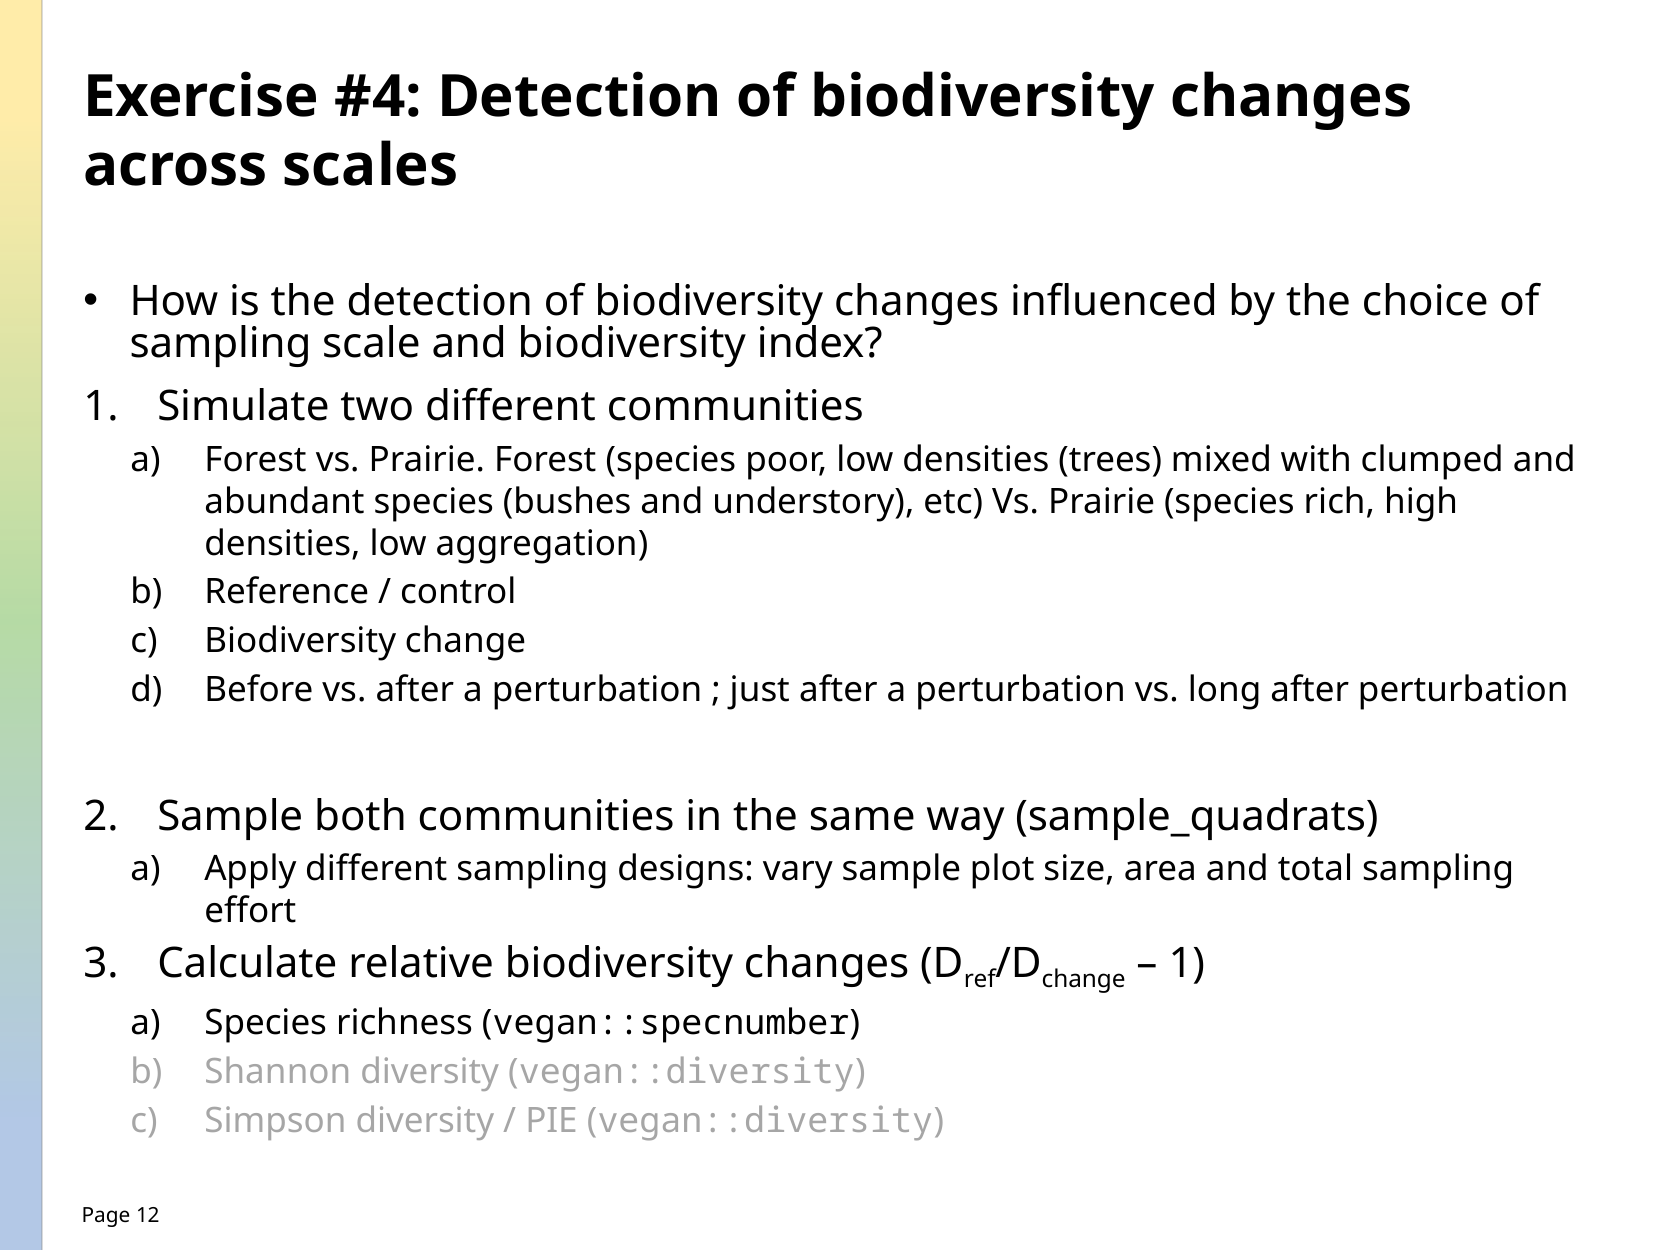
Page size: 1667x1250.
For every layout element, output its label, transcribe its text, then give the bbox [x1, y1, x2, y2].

list Exercise #4: Detection of biodiversity changes across scales [83, 57, 1584, 247]
list How is the detection of biodiversity changes influenced by the choice of sampling scale and biodiversity index? Simulate two different communities Forest vs. Prairie. Forest (species poor, low densities (trees) mixed with clumped and abundant species (bushes and understory), etc) Vs. Prairie (species rich, high densities, low aggregation) Reference / control Biodiversity change Before vs. after a perturbation ; just after a perturbation vs. long after perturbation Sample both communities in the same way (sample_quadrats) Apply different sampling designs: vary sample plot size, area and total sampling effort Calculate relative biodiversity changes (Dref/Dchange – 1) Species richness (vegan::specnumber) Shannon diversity (vegan::diversity) Simpson diversity / PIE (vegan::diversity) [83, 282, 1584, 1167]
